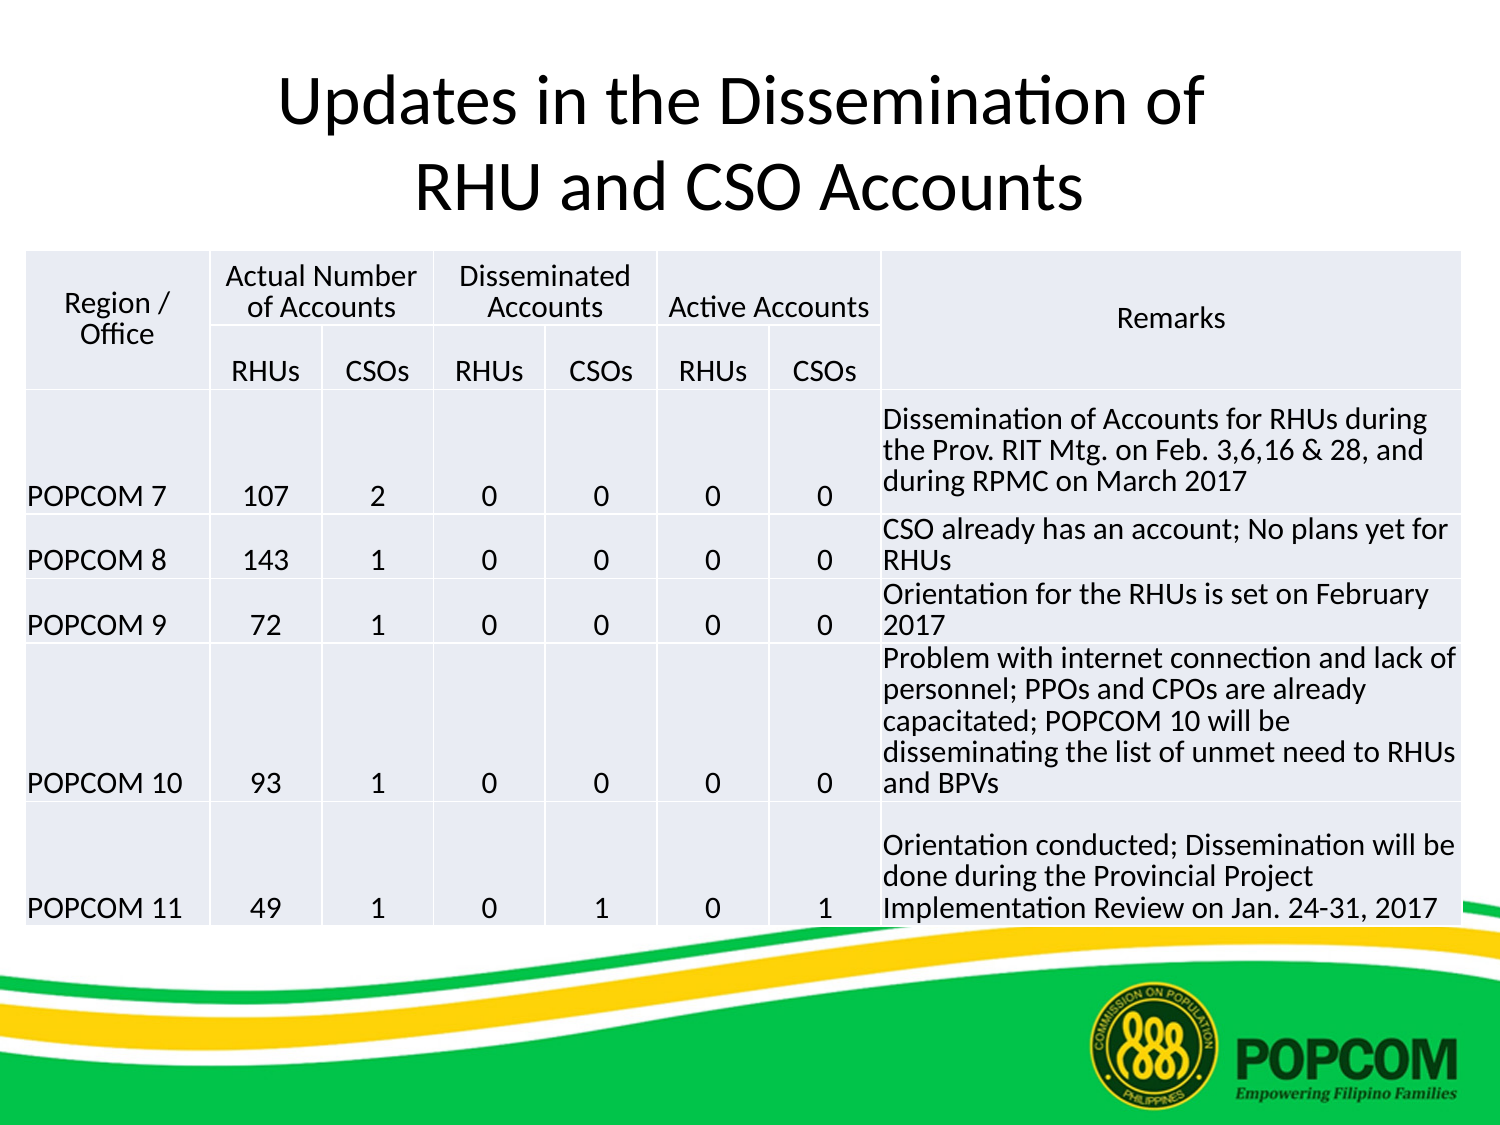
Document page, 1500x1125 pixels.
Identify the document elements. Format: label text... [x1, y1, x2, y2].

table_cell 0 [434, 802, 544, 925]
table_cell POPCOM 10 [26, 644, 209, 801]
table_cell 72 [211, 579, 321, 642]
table_cell Problem with internet connection and lack of personnel; PPOs and CPOs are already capacitated; POPCOM 10 will be disseminating the list of unmet need to RHUs and BPVs [882, 644, 1461, 801]
table_cell 0 [434, 515, 544, 578]
table_cell POPCOM 7 [26, 390, 209, 513]
table_cell 1 [323, 515, 433, 578]
table_cell CSOs [770, 326, 880, 389]
table_header Actual Number of Accounts [211, 251, 433, 324]
table_cell CSOs [323, 326, 433, 389]
table_cell Orientation for the RHUs is set on February 2017 [882, 579, 1461, 642]
table_cell 1 [323, 644, 433, 801]
table_cell Orientation conducted; Dissemination will be done during the Provincial Project Implementation Review on Jan. 24-31, 2017 [882, 802, 1461, 925]
table_cell CSO already has an account; No plans yet for RHUs [882, 515, 1461, 578]
table_header Disseminated Accounts [434, 251, 656, 324]
table_cell POPCOM 11 [26, 802, 209, 925]
table_cell 2 [323, 390, 433, 513]
table_cell 0 [546, 579, 656, 642]
table_cell RHUs [434, 326, 544, 389]
table_header Active Accounts [658, 251, 880, 324]
table_cell RHUs [211, 326, 321, 389]
table_cell CSOs [546, 326, 656, 389]
table_cell 0 [434, 644, 544, 801]
table_cell 93 [211, 644, 321, 801]
table_cell 0 [770, 644, 880, 801]
table_cell 0 [658, 802, 768, 925]
table_cell 143 [211, 515, 321, 578]
table_cell RHUs [658, 326, 768, 389]
table_cell 1 [770, 802, 880, 925]
table_cell 0 [658, 515, 768, 578]
table_cell 1 [323, 579, 433, 642]
table_cell 0 [770, 515, 880, 578]
table_cell 49 [211, 802, 321, 925]
table_cell POPCOM 9 [26, 579, 209, 642]
table_header Remarks [882, 251, 1461, 389]
table_cell 107 [211, 390, 321, 513]
title Updates in the Dissemination of RHU and CSO Accounts [75, 45, 1425, 233]
table_header Region / Office [26, 251, 209, 389]
table_cell Dissemination of Accounts for RHUs during the Prov. RIT Mtg. on Feb. 3,6,16 & 28, and during RPMC on March 2017 [882, 390, 1461, 513]
table_cell 0 [546, 390, 656, 513]
table_cell 0 [434, 579, 544, 642]
table_cell 0 [658, 579, 768, 642]
table_cell POPCOM 8 [26, 515, 209, 578]
table_cell 0 [770, 390, 880, 513]
table_cell 0 [658, 390, 768, 513]
table_cell 1 [546, 802, 656, 925]
table_cell 1 [323, 802, 433, 925]
picture [0, 0, 1500, 1125]
table_cell 0 [658, 644, 768, 801]
table_cell 0 [770, 579, 880, 642]
table_cell 0 [546, 644, 656, 801]
table_cell 0 [434, 390, 544, 513]
table_cell 0 [546, 515, 656, 578]
